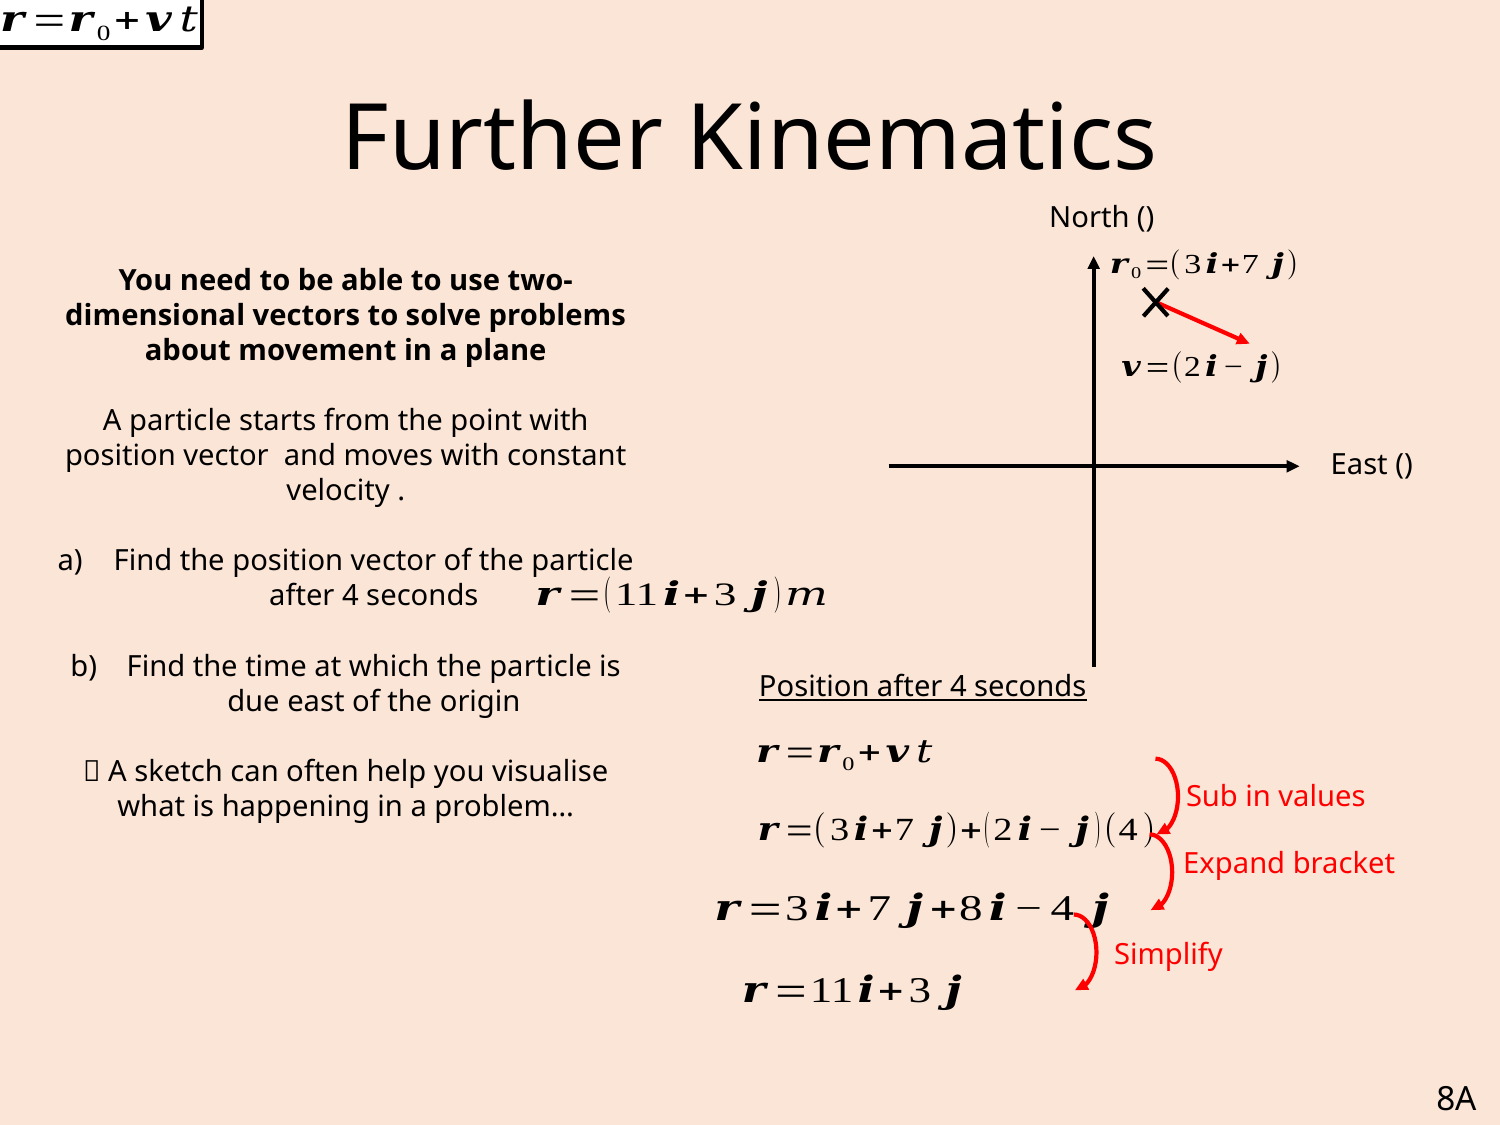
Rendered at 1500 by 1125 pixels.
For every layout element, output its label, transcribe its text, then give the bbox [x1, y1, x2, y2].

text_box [1155, 301, 1250, 344]
text_box 8A [1412, 1074, 1500, 1125]
text_box Position after 4 seconds [744, 659, 1102, 710]
text_box Simplify [1099, 927, 1238, 978]
text_box Expand bracket [1168, 837, 1411, 888]
title Further Kinematics [103, 30, 1397, 249]
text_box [1143, 288, 1169, 317]
text_box Sub in values [1171, 770, 1381, 820]
text_box [1073, 913, 1098, 991]
text_box [1155, 758, 1174, 835]
text_box [1149, 833, 1171, 911]
